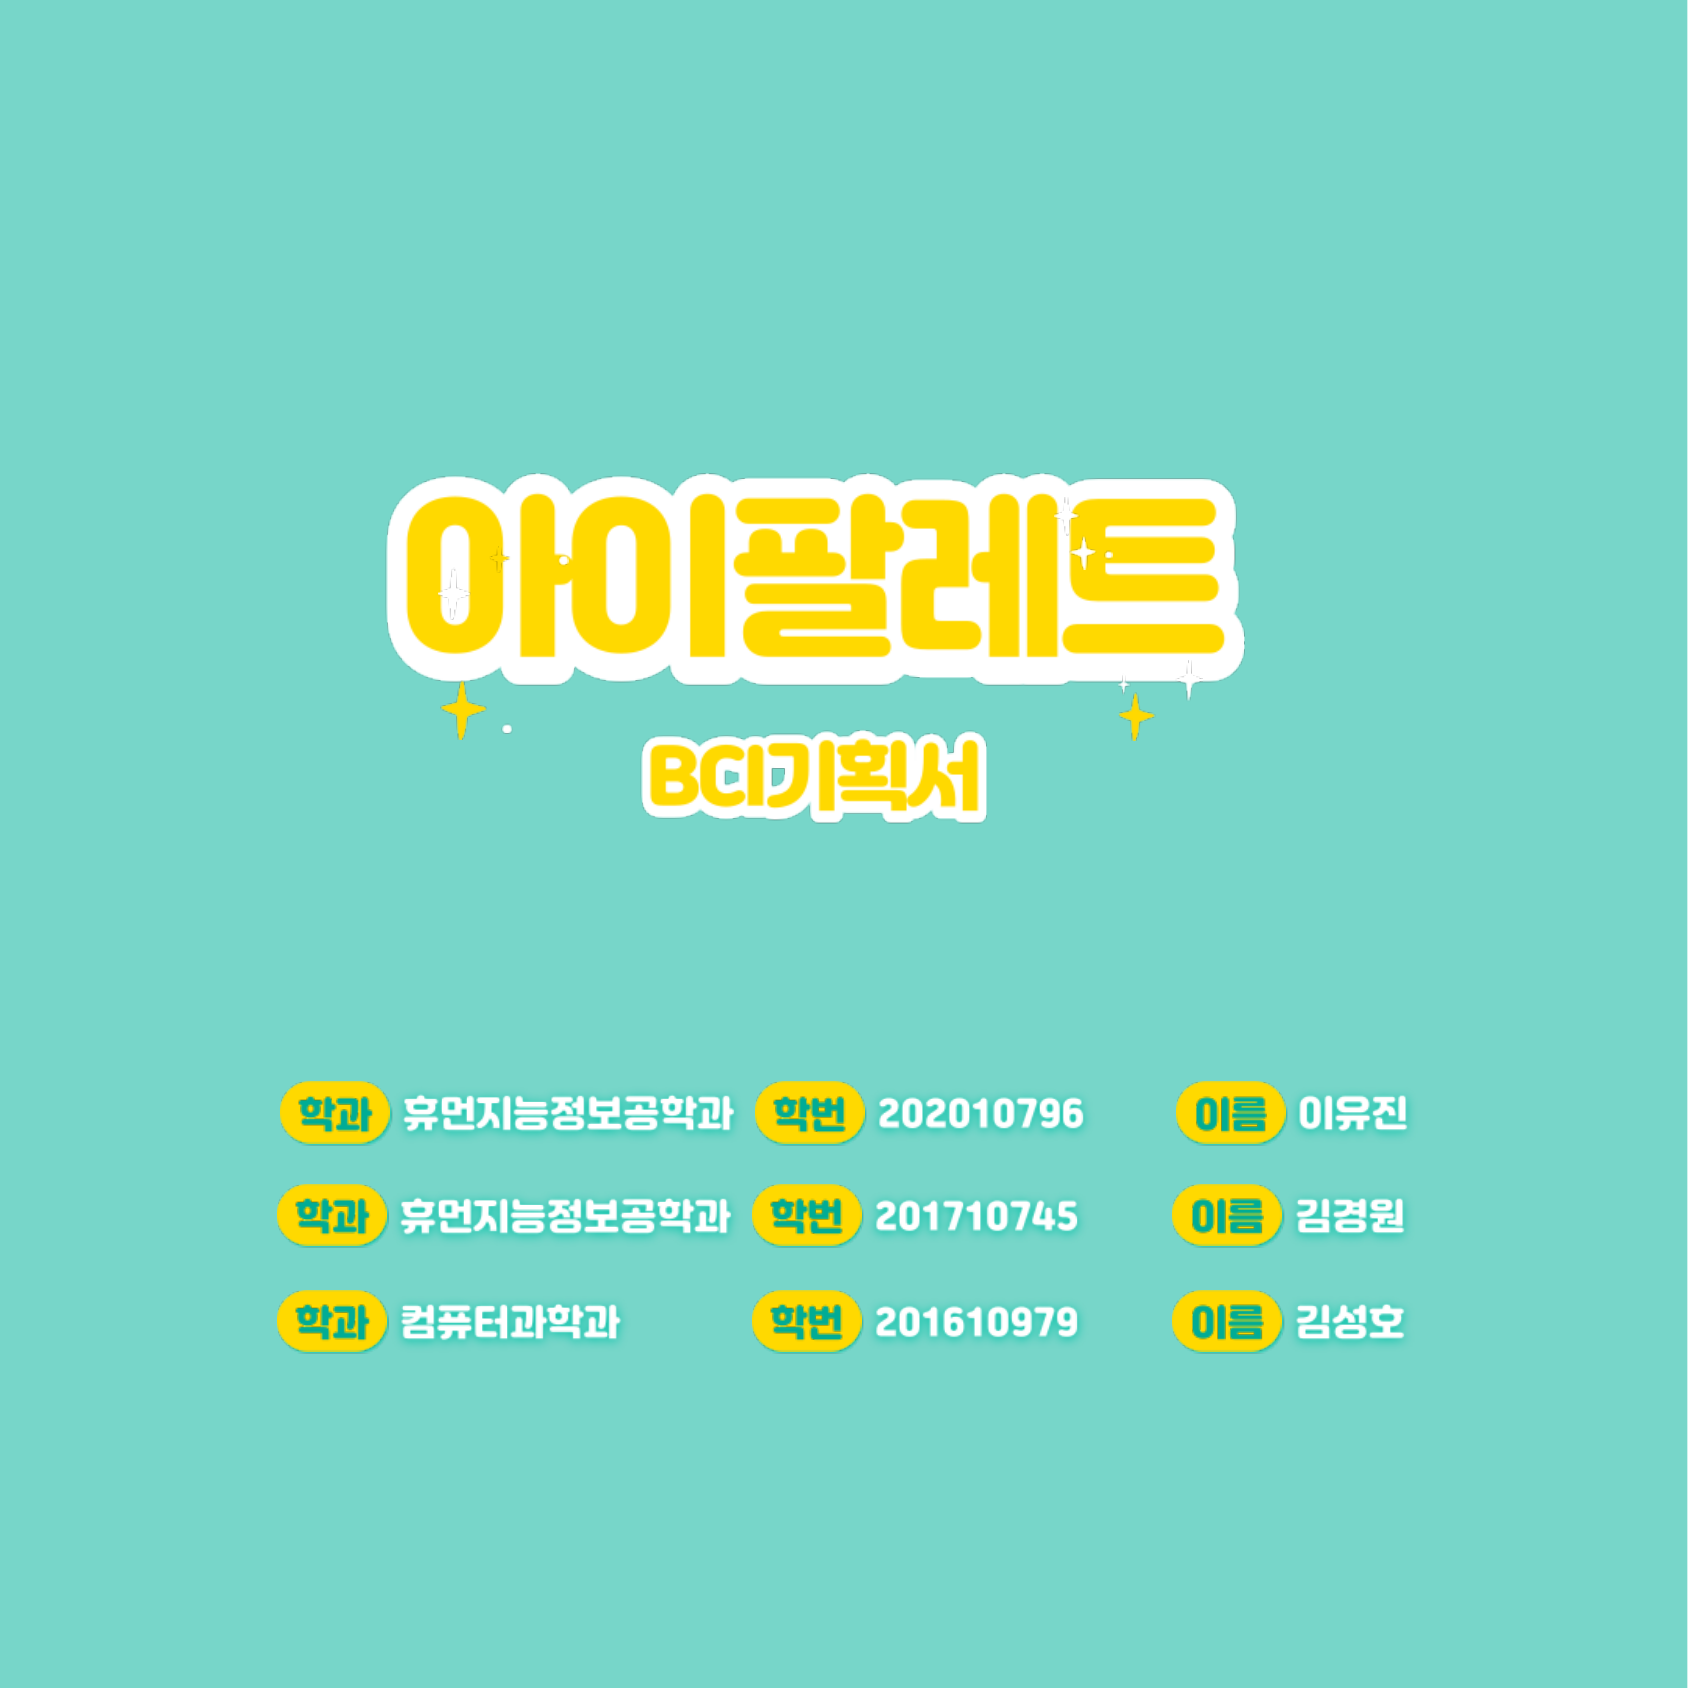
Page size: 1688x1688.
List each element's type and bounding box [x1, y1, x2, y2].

text_box [438, 545, 569, 690]
picture [224, 1053, 1509, 1448]
text_box [1117, 660, 1203, 741]
picture [293, 388, 1436, 903]
text_box [1054, 496, 1113, 570]
